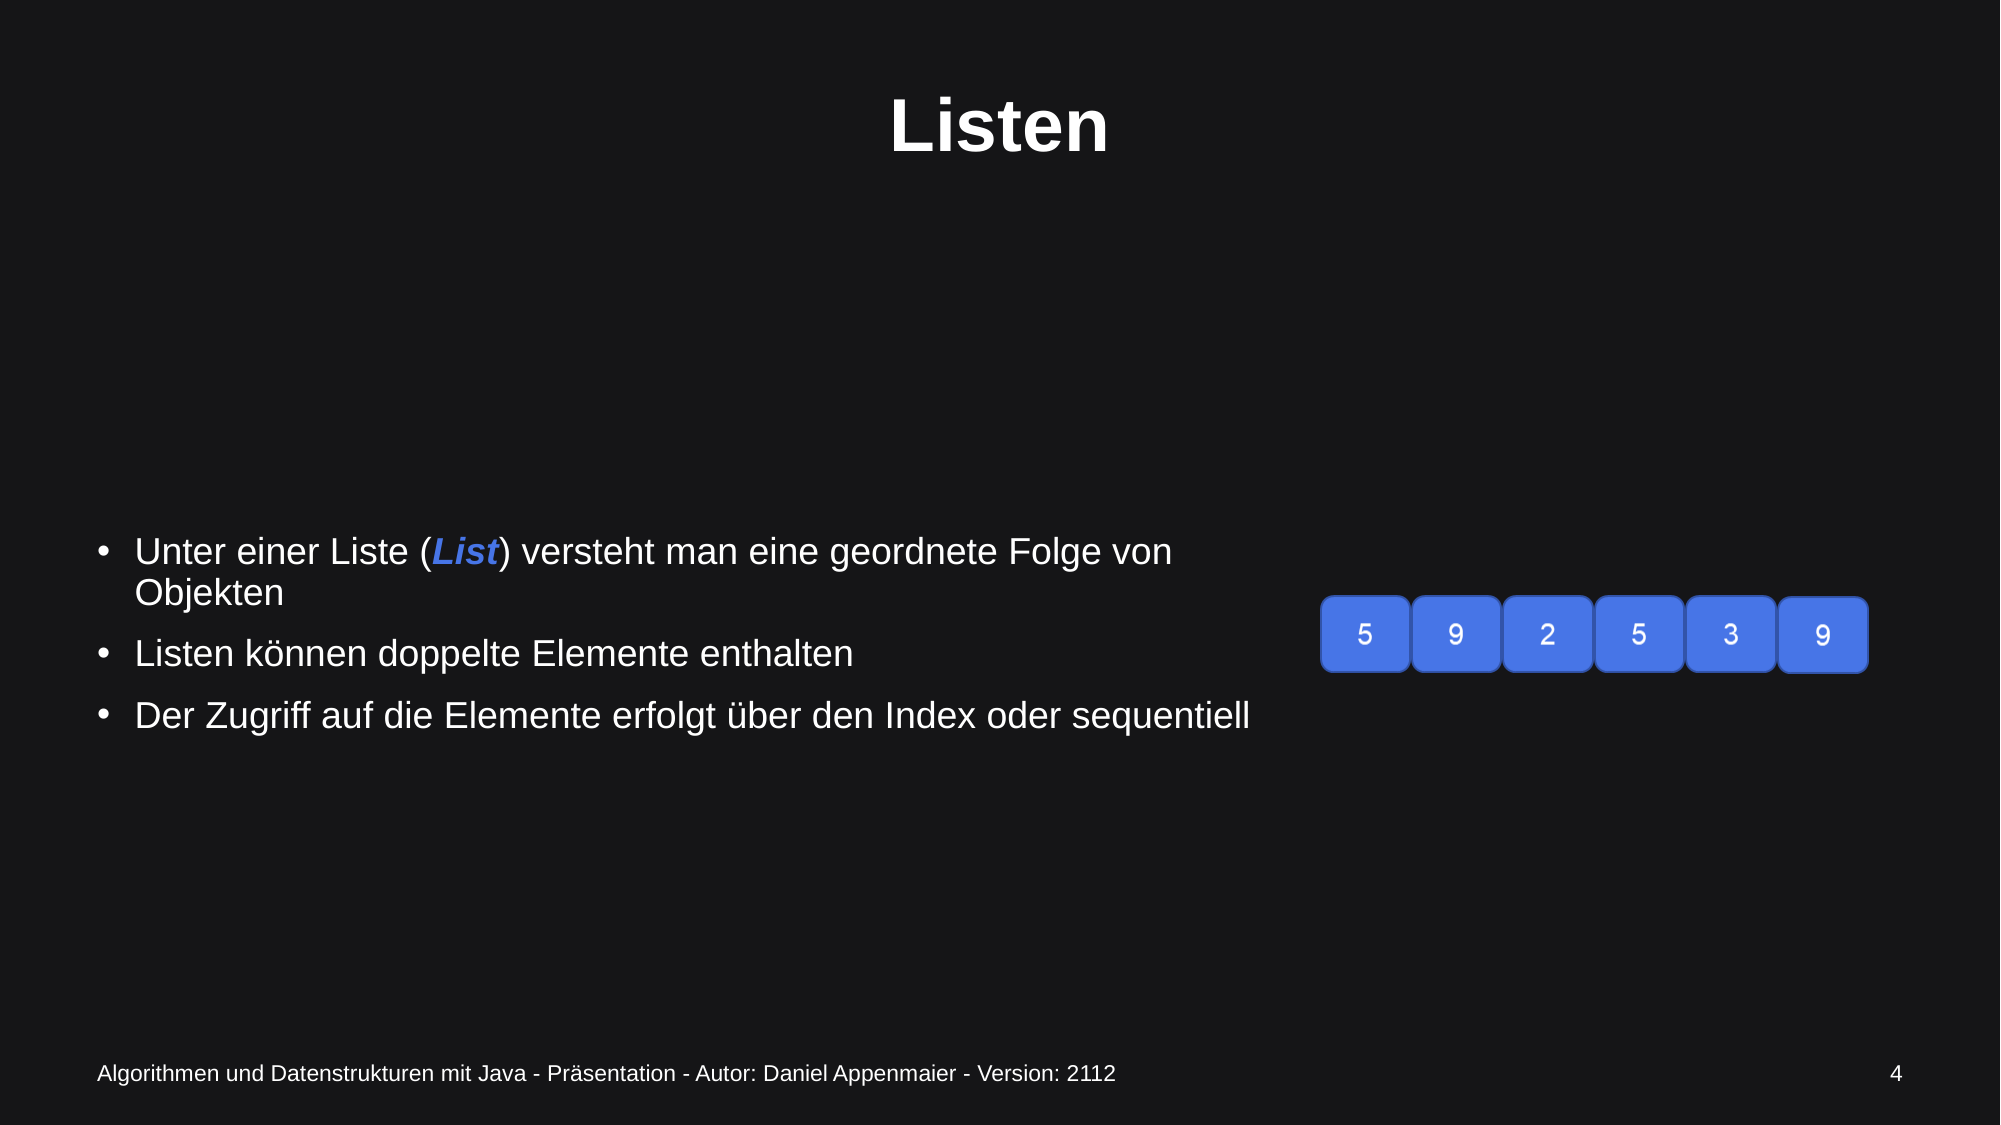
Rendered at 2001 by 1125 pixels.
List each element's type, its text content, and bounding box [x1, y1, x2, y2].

list Unter einer Liste (List) versteht man eine geordnete Folge von Objekten Listen können doppelte Elemente enthalten Der Zugriff auf die Elemente erfolgt über den Index oder sequentiell [82, 255, 1272, 1014]
slide_number 4 [1798, 1042, 1918, 1103]
footer Algorithmen und Datenstrukturen mit Java - Präsentation - Autor: Daniel Appenmaier - Version: 2112 [82, 1042, 1798, 1103]
title Listen [80, 36, 1920, 220]
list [1319, 595, 1870, 674]
